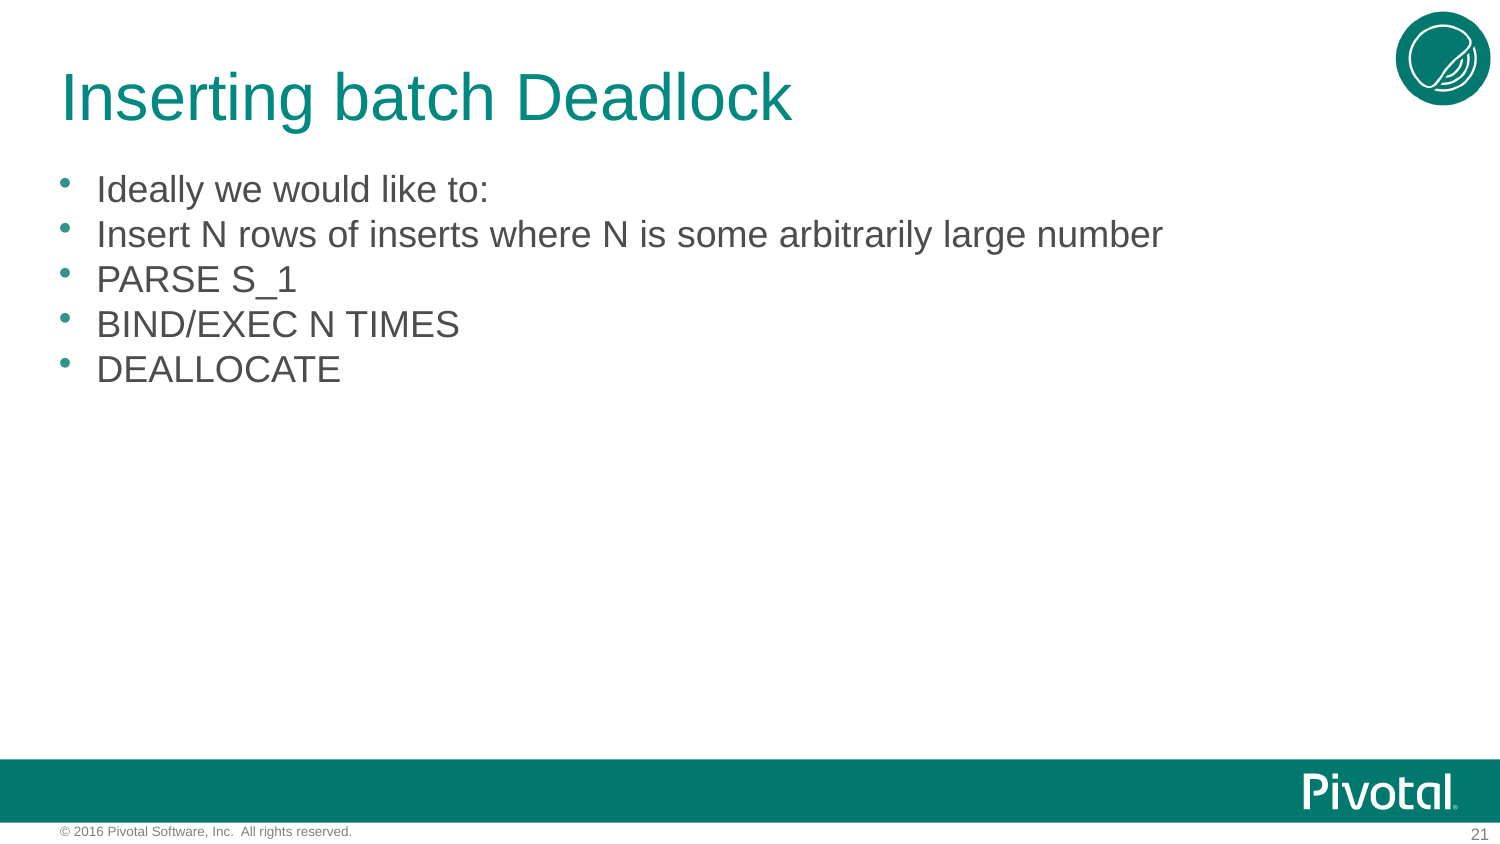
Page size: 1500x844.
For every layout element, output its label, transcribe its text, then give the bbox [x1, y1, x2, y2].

picture [1395, 10, 1491, 106]
picture [1290, 767, 1463, 815]
text_box Ideally we would like to: Insert N rows of inserts where N is some arbitrarily large number PARSE S_1 BIND/EXEC N TIMES DEALLOCATE [58, 165, 1447, 721]
text_box Inserting batch Deadlock [60, 53, 1440, 129]
